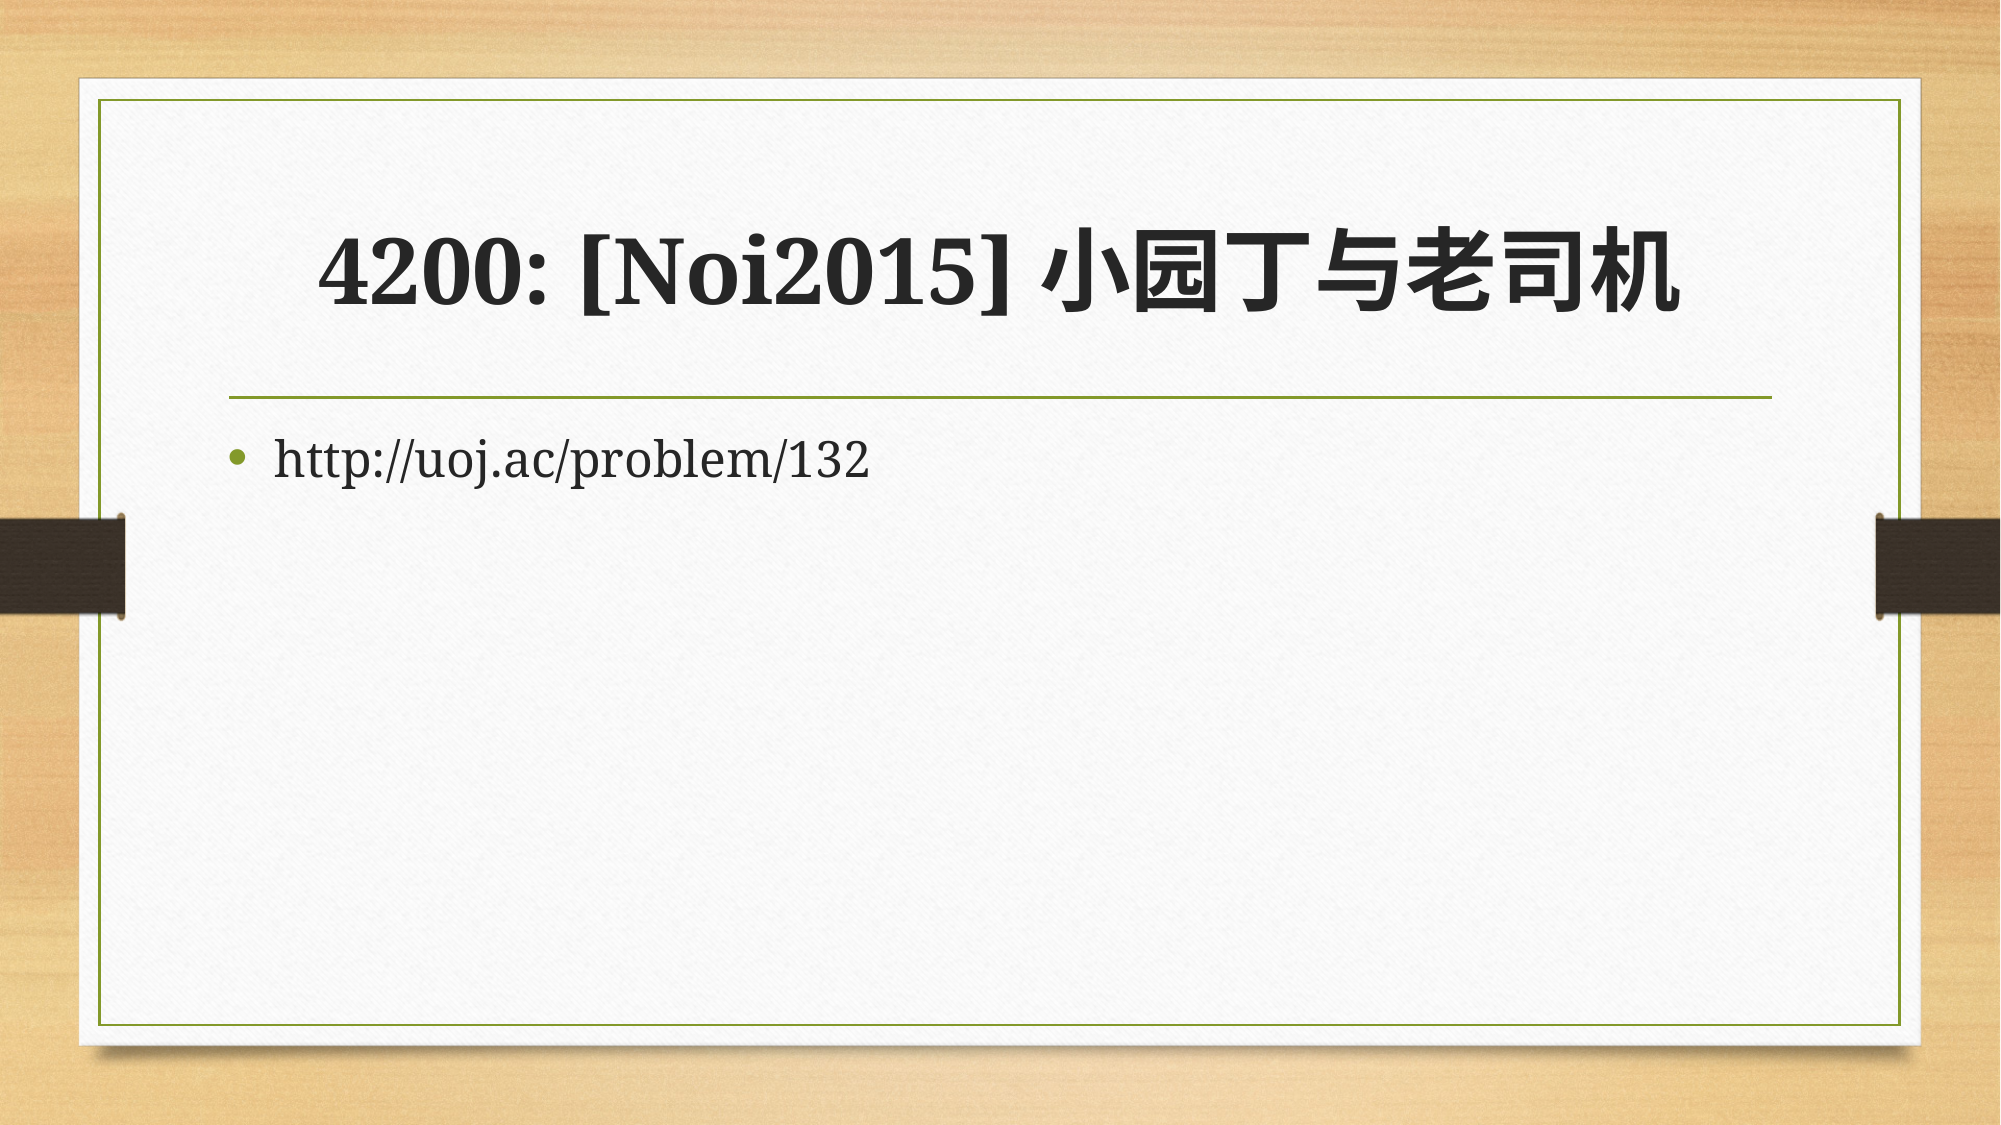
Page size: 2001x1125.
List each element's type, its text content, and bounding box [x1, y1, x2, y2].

list http://uoj.ac/problem/132 [212, 419, 1788, 964]
title 4200: [Noi2015]小园丁与老司机 [212, 161, 1788, 375]
picture [0, 0, 2001, 1125]
